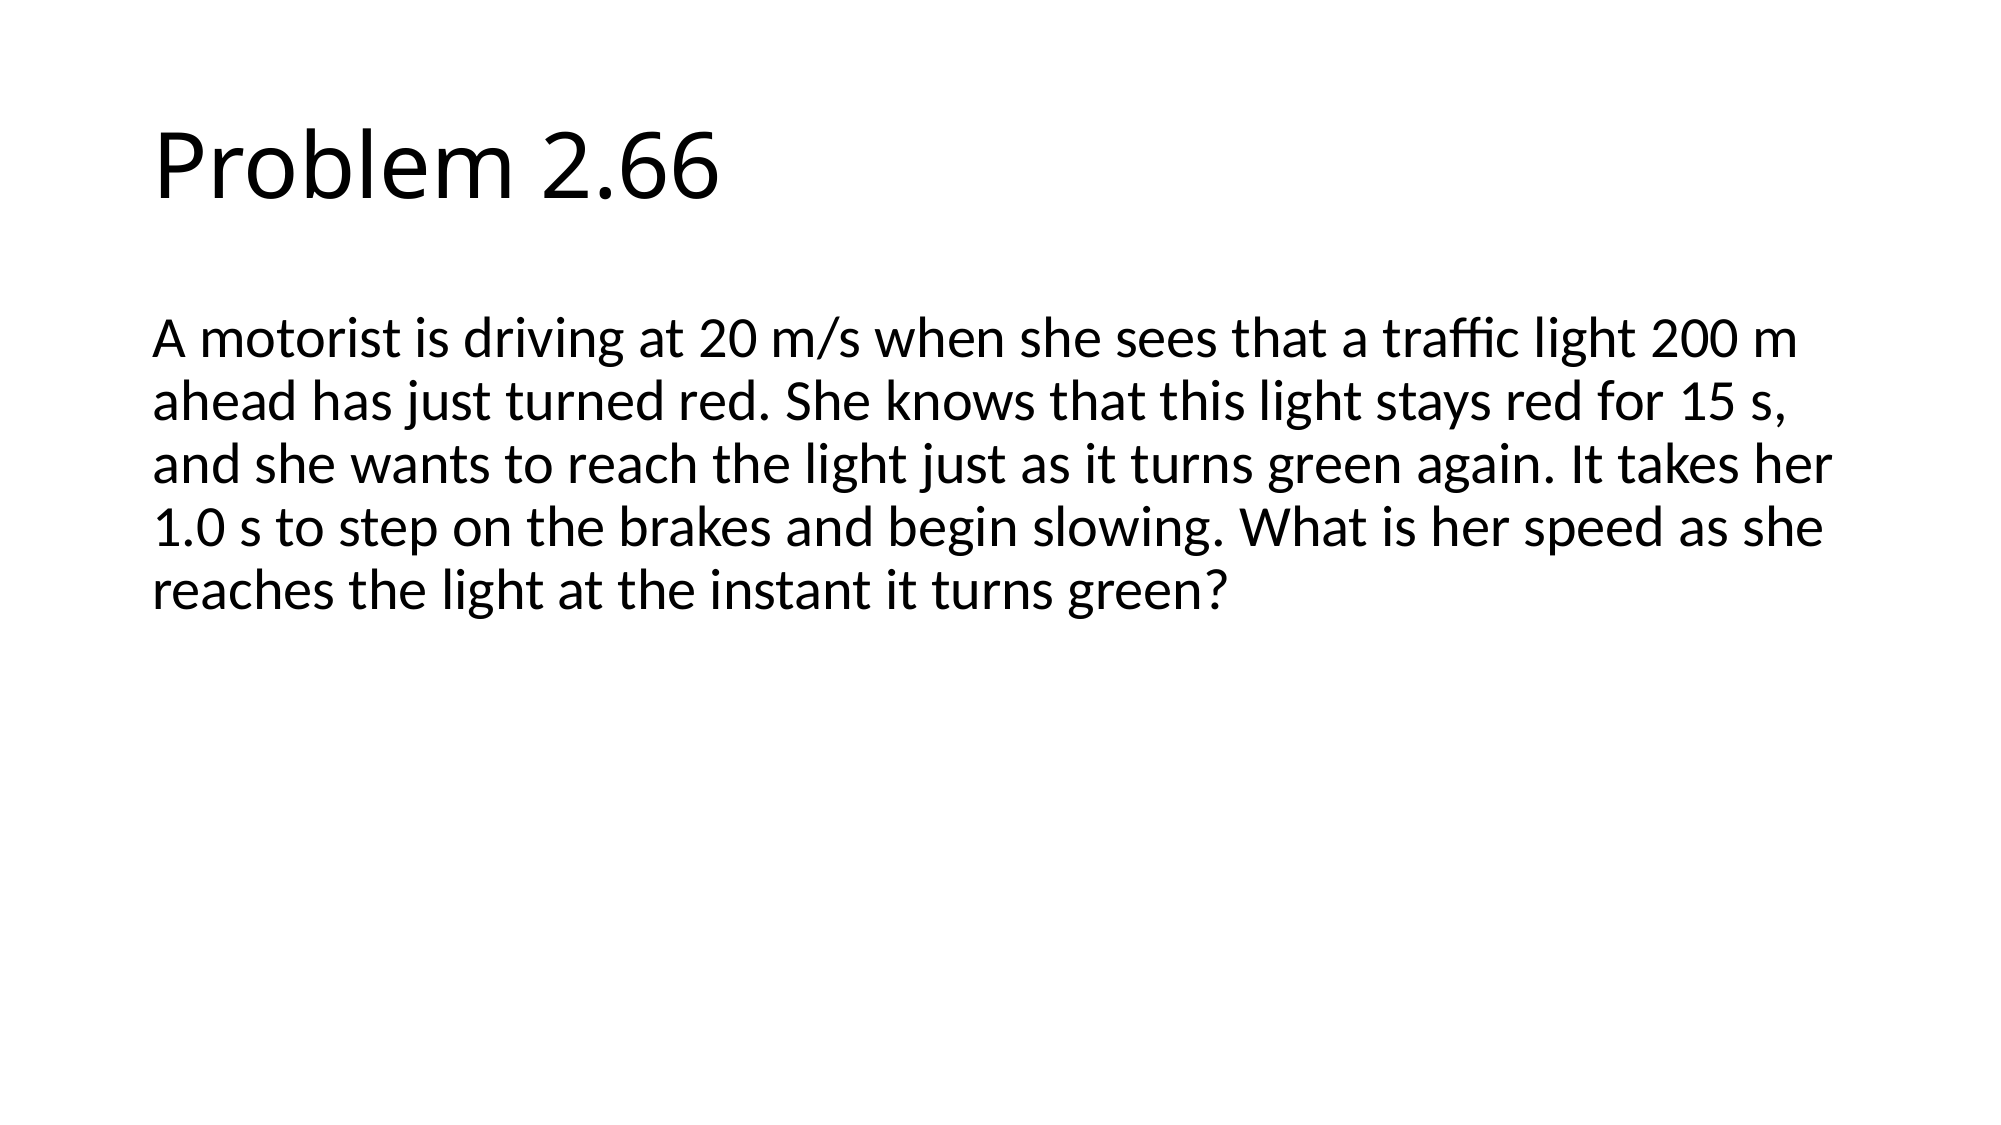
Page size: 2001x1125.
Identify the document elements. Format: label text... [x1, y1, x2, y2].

list A motorist is driving at 20 m/s when she sees that a traffic light 200 m ahead has just turned red. She knows that this light stays red for 15 s, and she wants to reach the light just as it turns green again. It takes her 1.0 s to step on the brakes and begin slowing. What is her speed as she reaches the light at the instant it turns green? [137, 299, 1863, 1014]
title Problem 2.66 [137, 59, 1863, 278]
